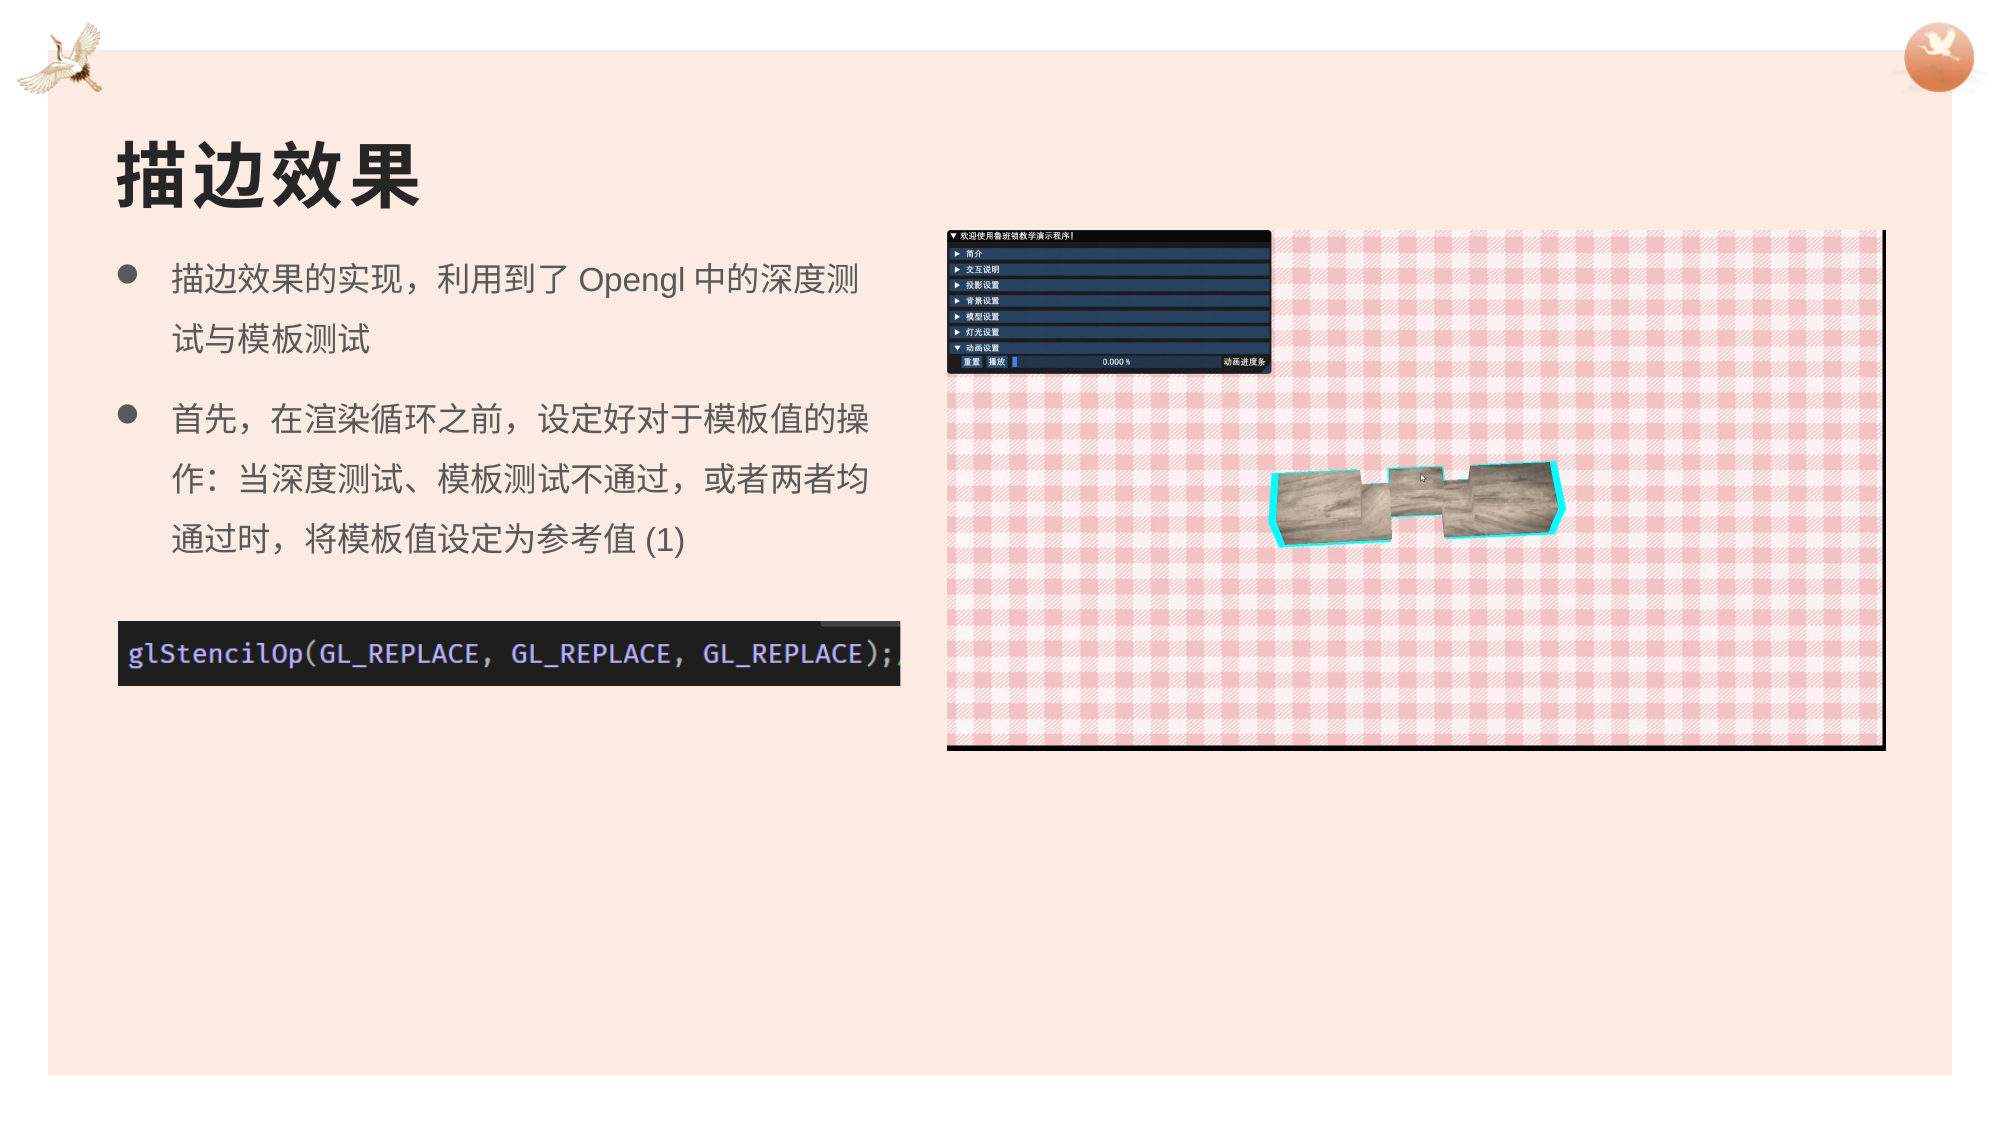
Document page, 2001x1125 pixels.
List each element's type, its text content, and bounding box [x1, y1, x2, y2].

picture [0, 0, 119, 119]
text_box 描边效果 [100, 123, 901, 225]
picture [947, 230, 1886, 751]
picture [118, 621, 901, 686]
text_box 描边效果的实现，利用到了Opengl中的深度测试与模板测试 首先，在渲染循环之前，设定好对于模板值的操作：当深度测试、模板测试不通过，或者两者均通过时，将模板值设定为参考值(1) [100, 231, 901, 1026]
text_box [47, 49, 1953, 1076]
picture [1881, 0, 2000, 119]
